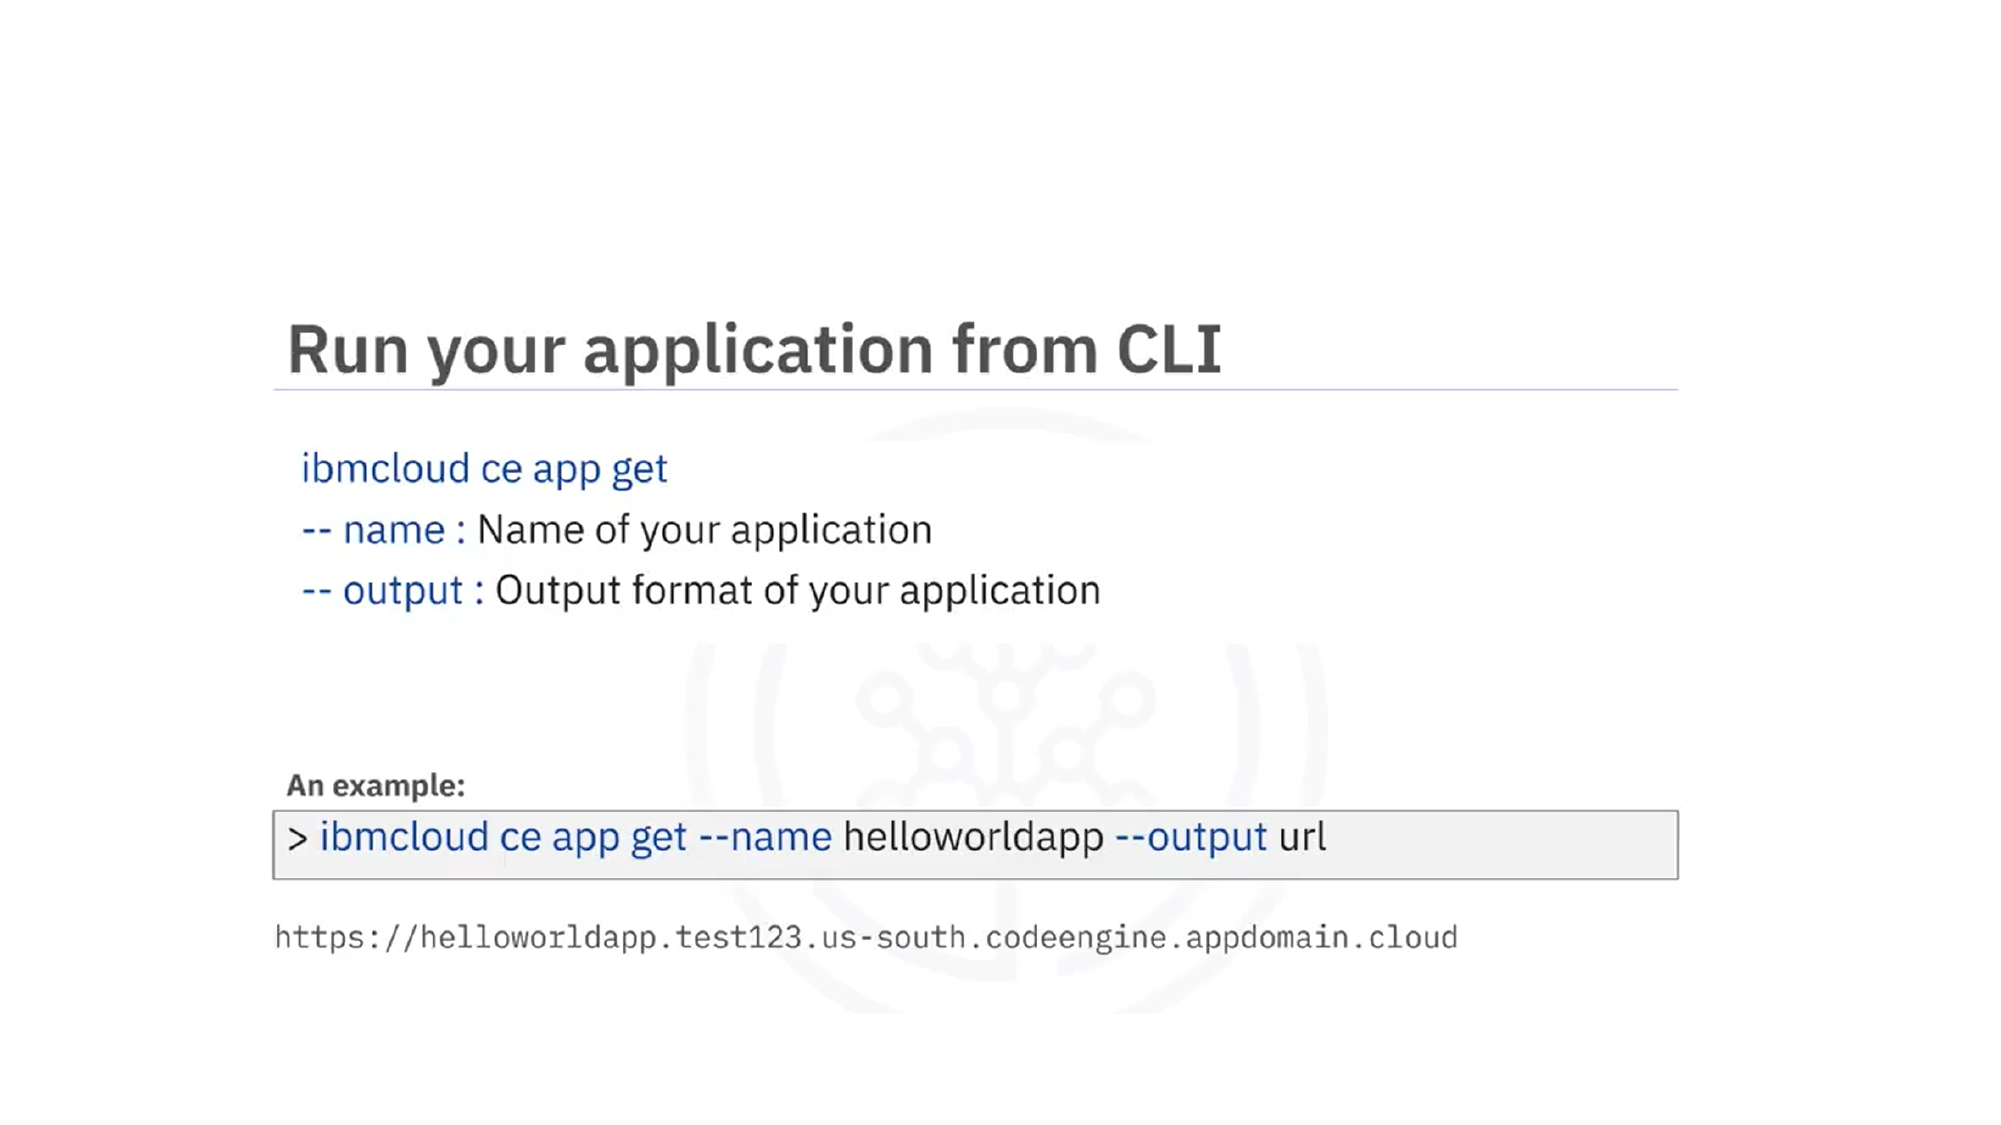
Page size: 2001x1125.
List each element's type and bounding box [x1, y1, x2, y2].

list [255, 299, 1745, 1014]
